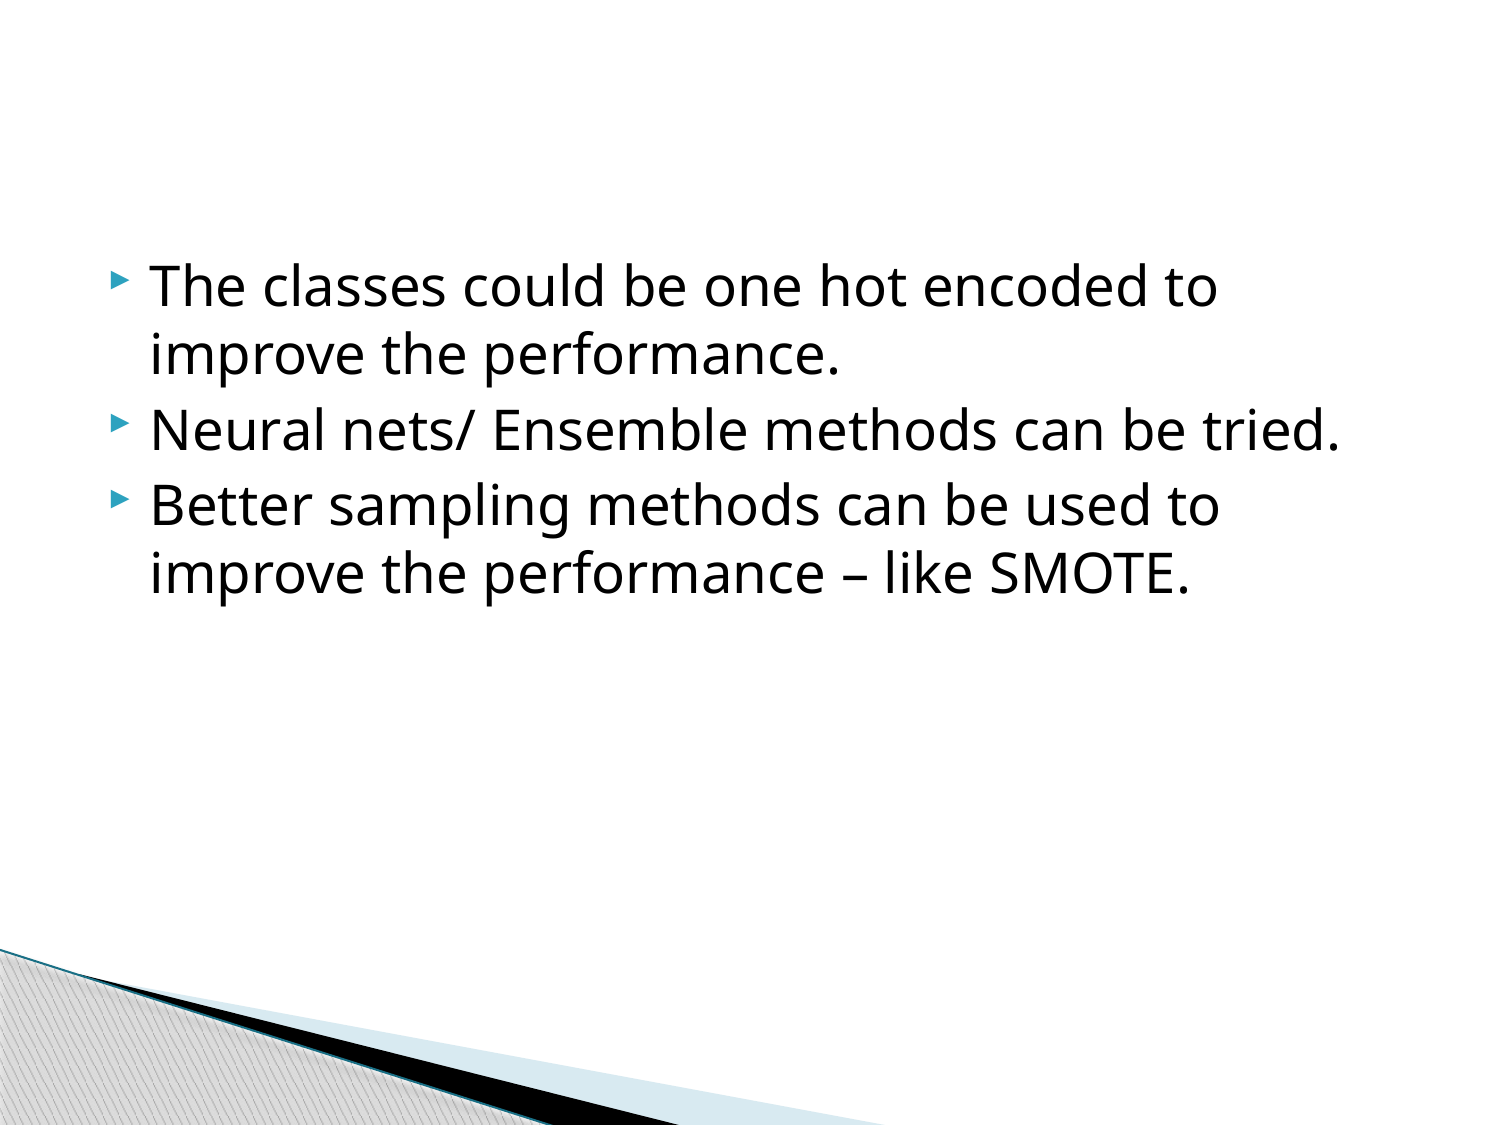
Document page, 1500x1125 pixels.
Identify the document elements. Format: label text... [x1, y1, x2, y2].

list The classes could be one hot encoded to improve the performance. Neural nets/ Ensemble methods can be tried. Better sampling methods can be used to improve the performance – like SMOTE. [75, 243, 1425, 986]
